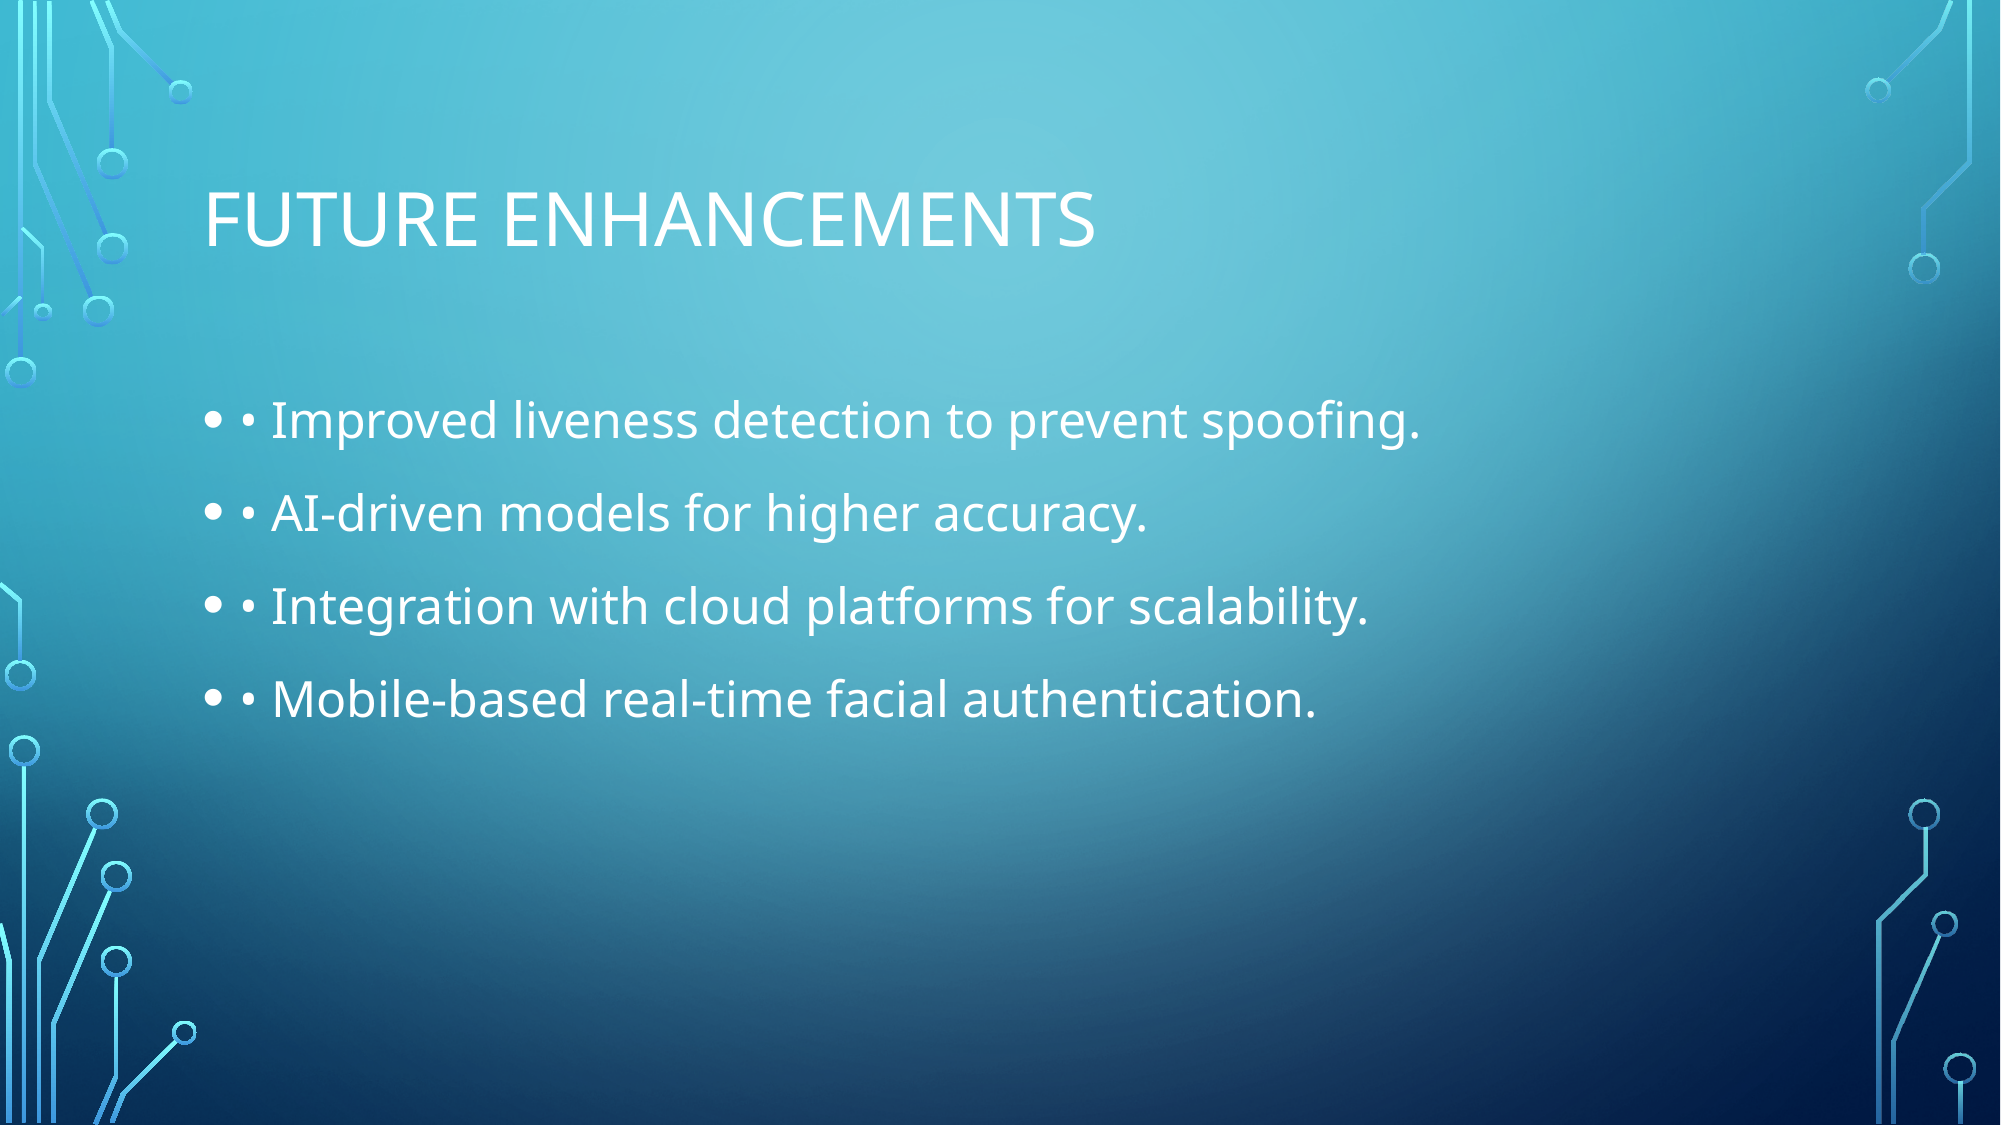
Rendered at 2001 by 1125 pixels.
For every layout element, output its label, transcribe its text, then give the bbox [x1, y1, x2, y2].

title Future Enhancements [187, 101, 1813, 344]
list • Improved liveness detection to prevent spoofing. • AI-driven models for higher accuracy. • Integration with cloud platforms for scalability. • Mobile-based real-time facial authentication. [187, 369, 1813, 950]
